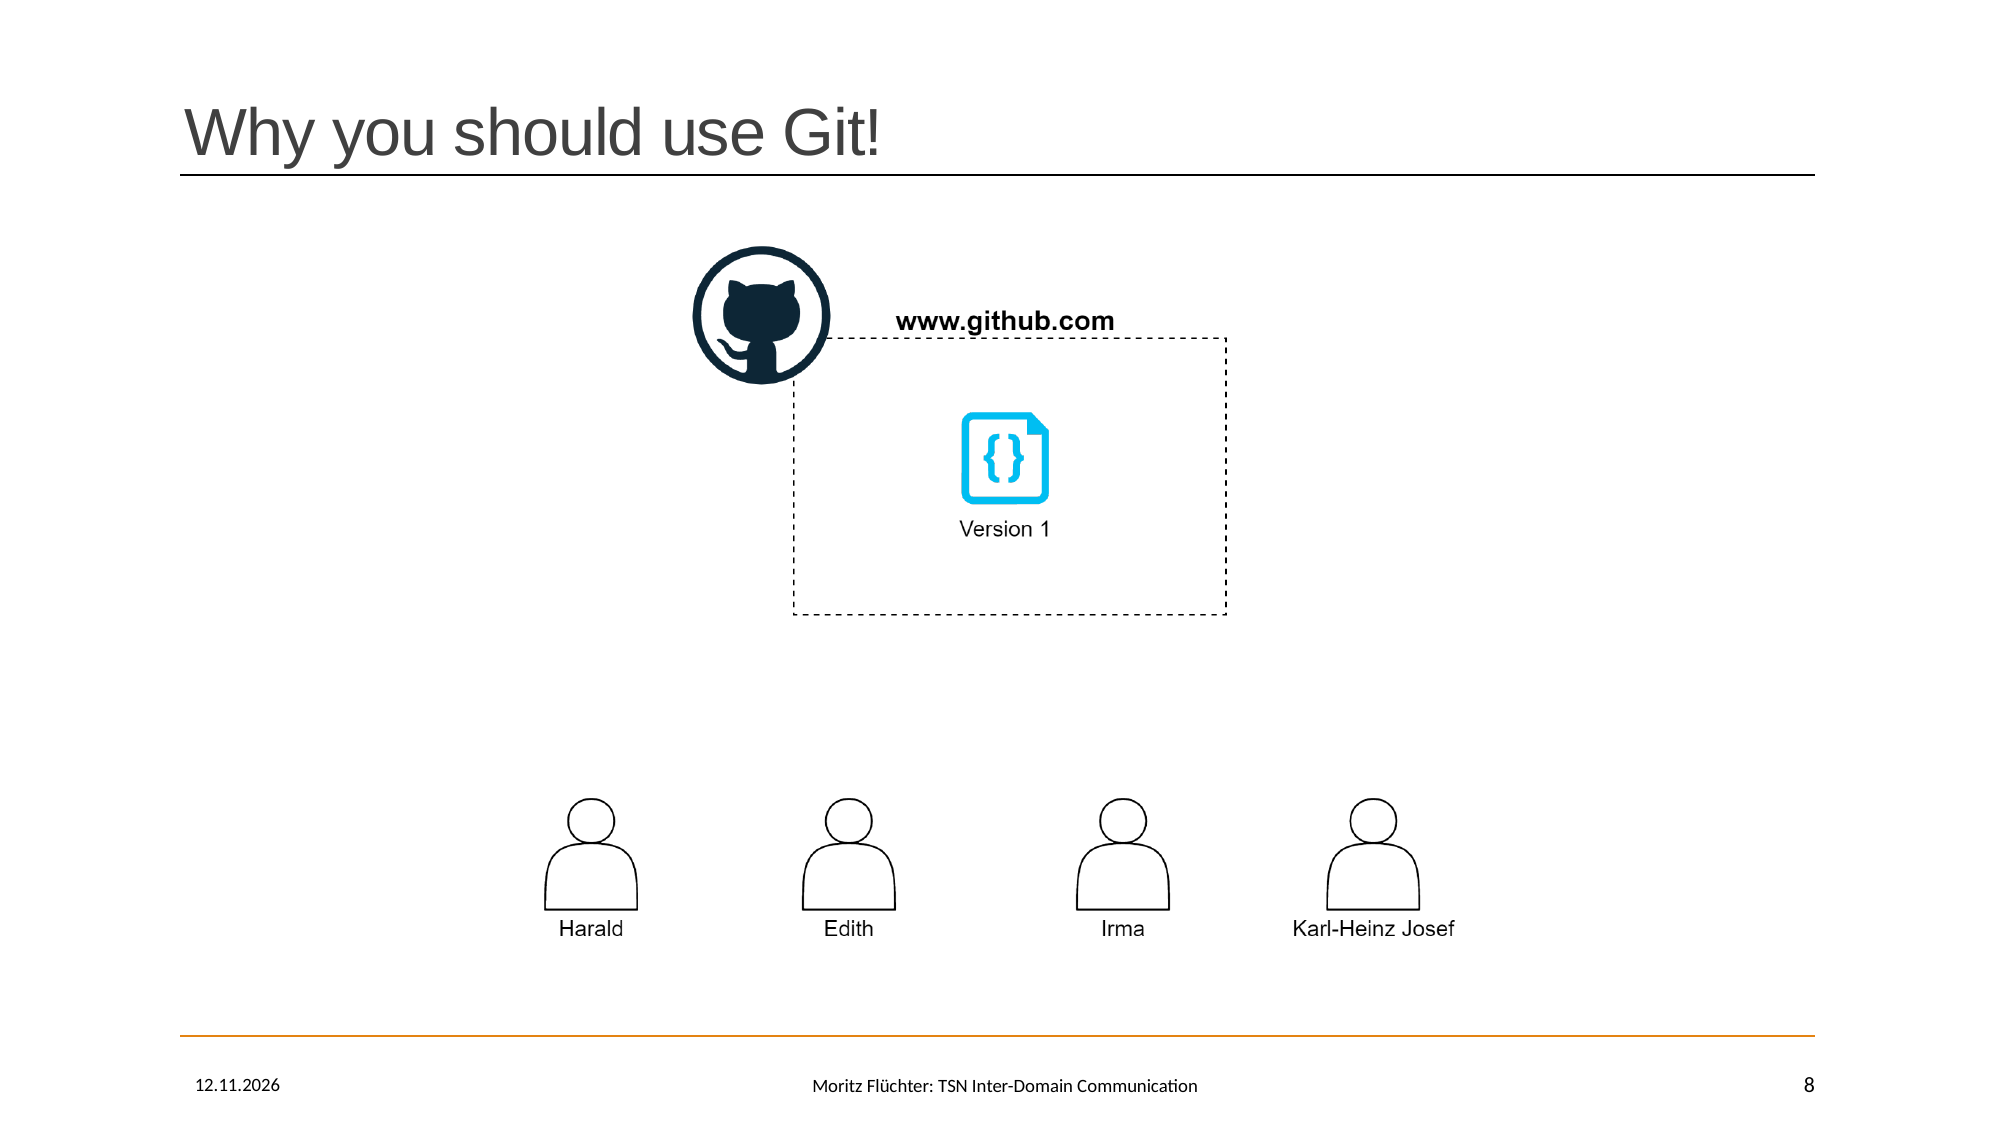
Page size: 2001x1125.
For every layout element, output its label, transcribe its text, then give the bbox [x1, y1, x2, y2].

footer Moritz Flüchter: TSN Inter-Domain Communication [609, 1054, 1401, 1115]
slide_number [180, 1053, 586, 1114]
title Why you should use Git! [169, 61, 1805, 177]
slide_number 8 [1614, 1053, 1830, 1114]
picture [543, 245, 1467, 948]
